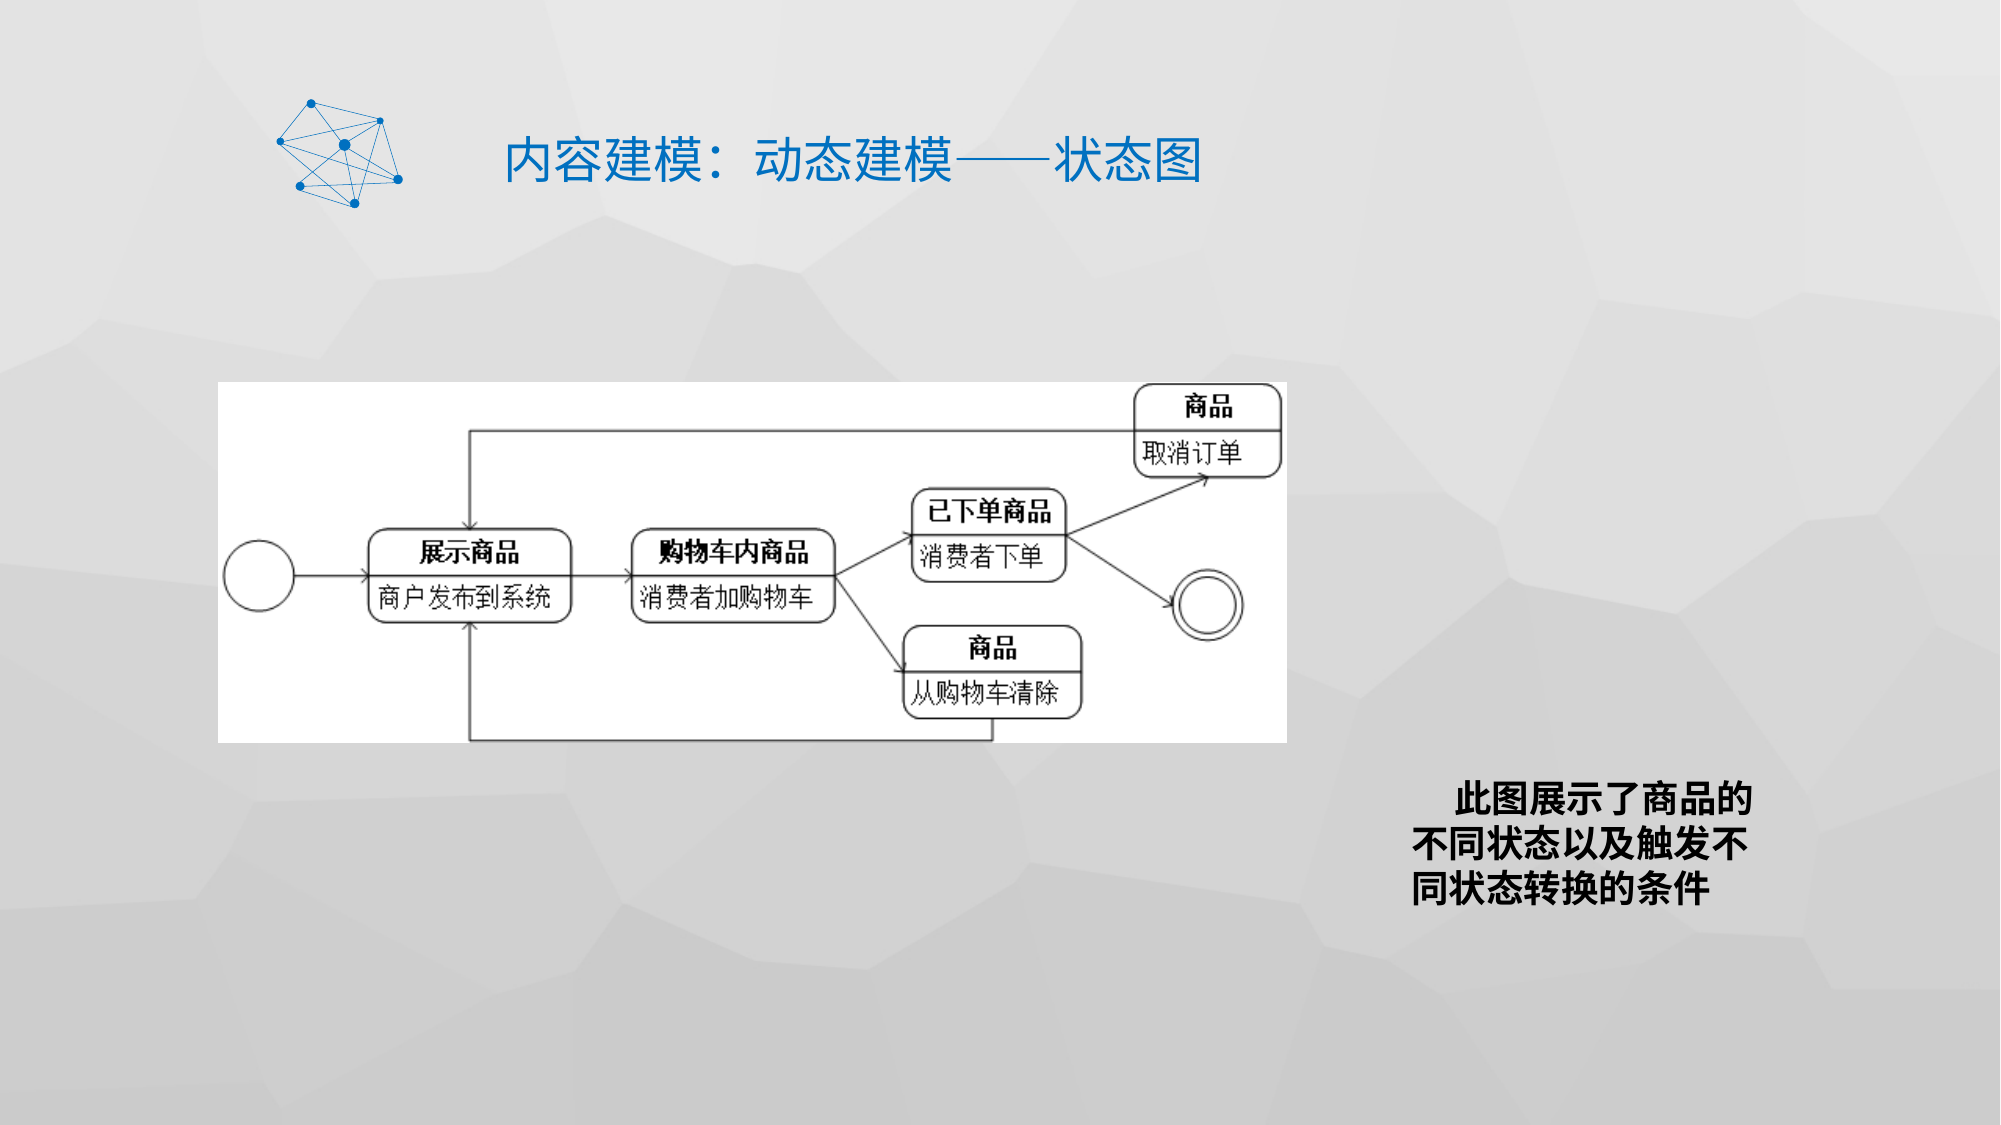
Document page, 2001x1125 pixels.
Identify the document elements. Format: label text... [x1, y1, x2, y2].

picture [0, 0, 2001, 1125]
text_box 内容建模：动态建模——状态图 [488, 121, 1370, 197]
text_box 此图展示了商品的不同状态以及触发不同状态转换的条件 [1396, 767, 1796, 918]
